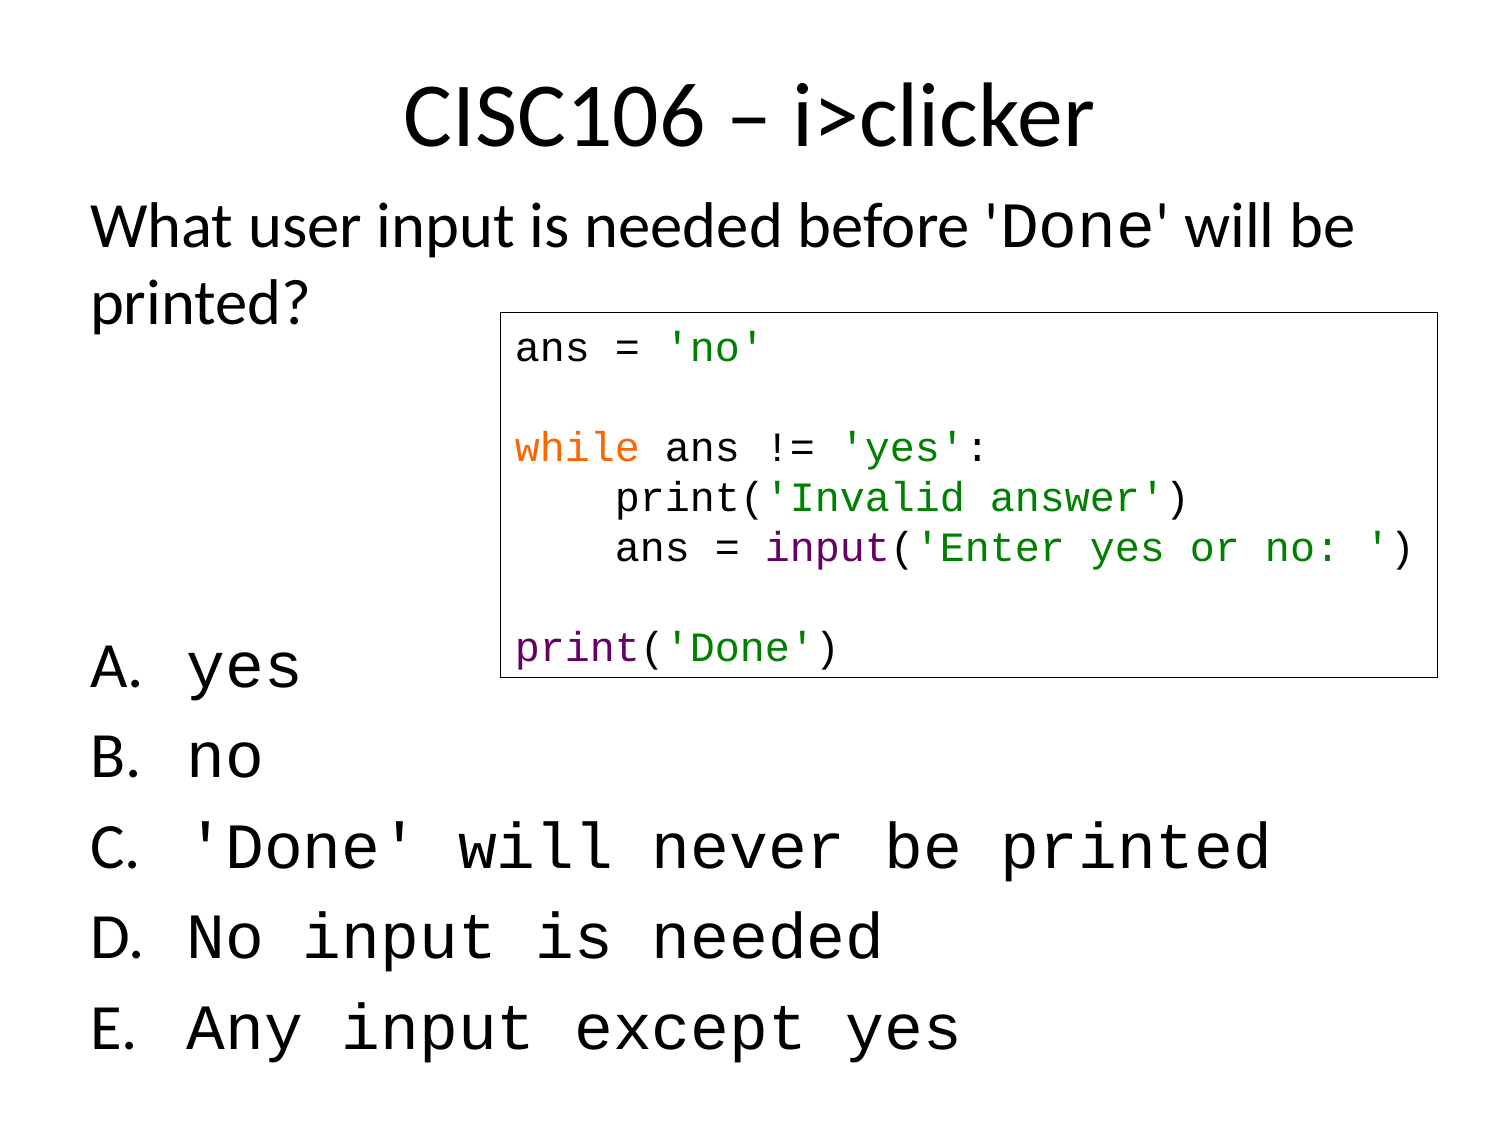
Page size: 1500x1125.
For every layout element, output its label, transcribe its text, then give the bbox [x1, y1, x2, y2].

list What user input is needed before 'Done' will be printed? yes no 'Done' will never be printed No input is needed Any input except yes [75, 174, 1425, 1075]
title CISC106 – i>clicker [75, 45, 1425, 174]
text_box ans = 'no' while ans != 'yes': print('Invalid answer') ans = input('Enter yes or no: ') print('Done') [500, 312, 1438, 678]
